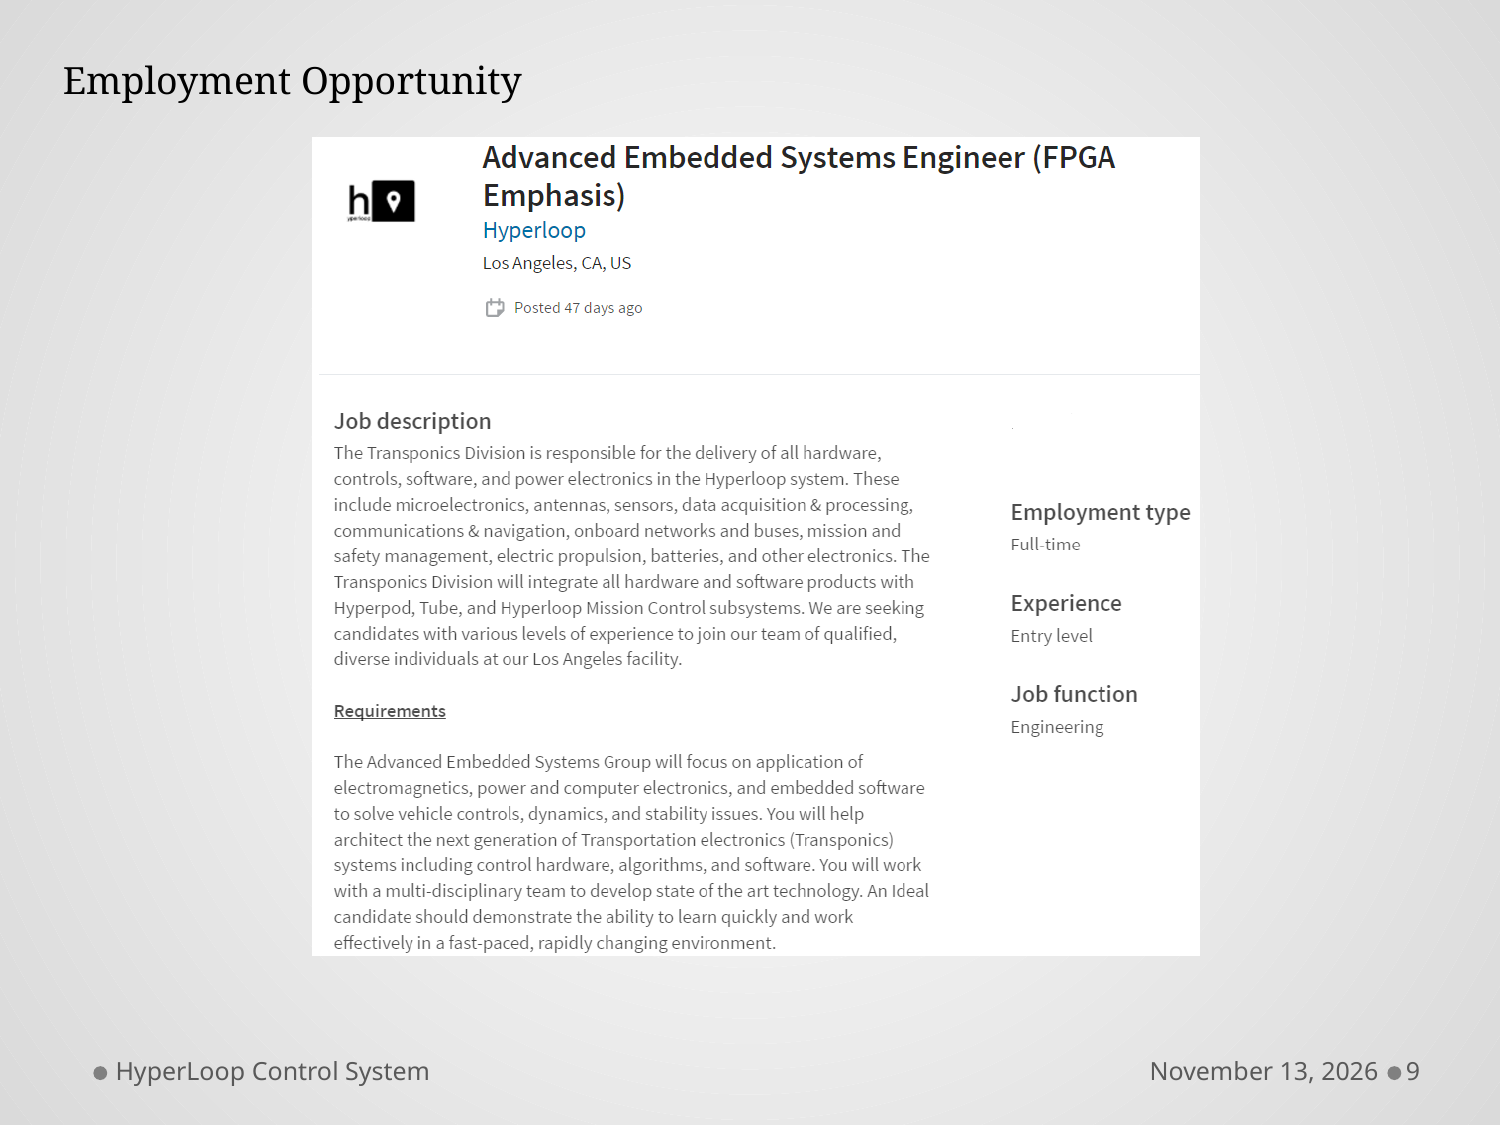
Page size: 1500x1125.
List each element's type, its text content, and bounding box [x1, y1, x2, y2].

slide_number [1043, 1042, 1386, 1103]
text_box Employment Opportunity [48, 49, 538, 110]
picture [312, 137, 1201, 956]
slide_number 9 [1401, 1042, 1494, 1103]
footer HyperLoop Control System [108, 1042, 576, 1103]
